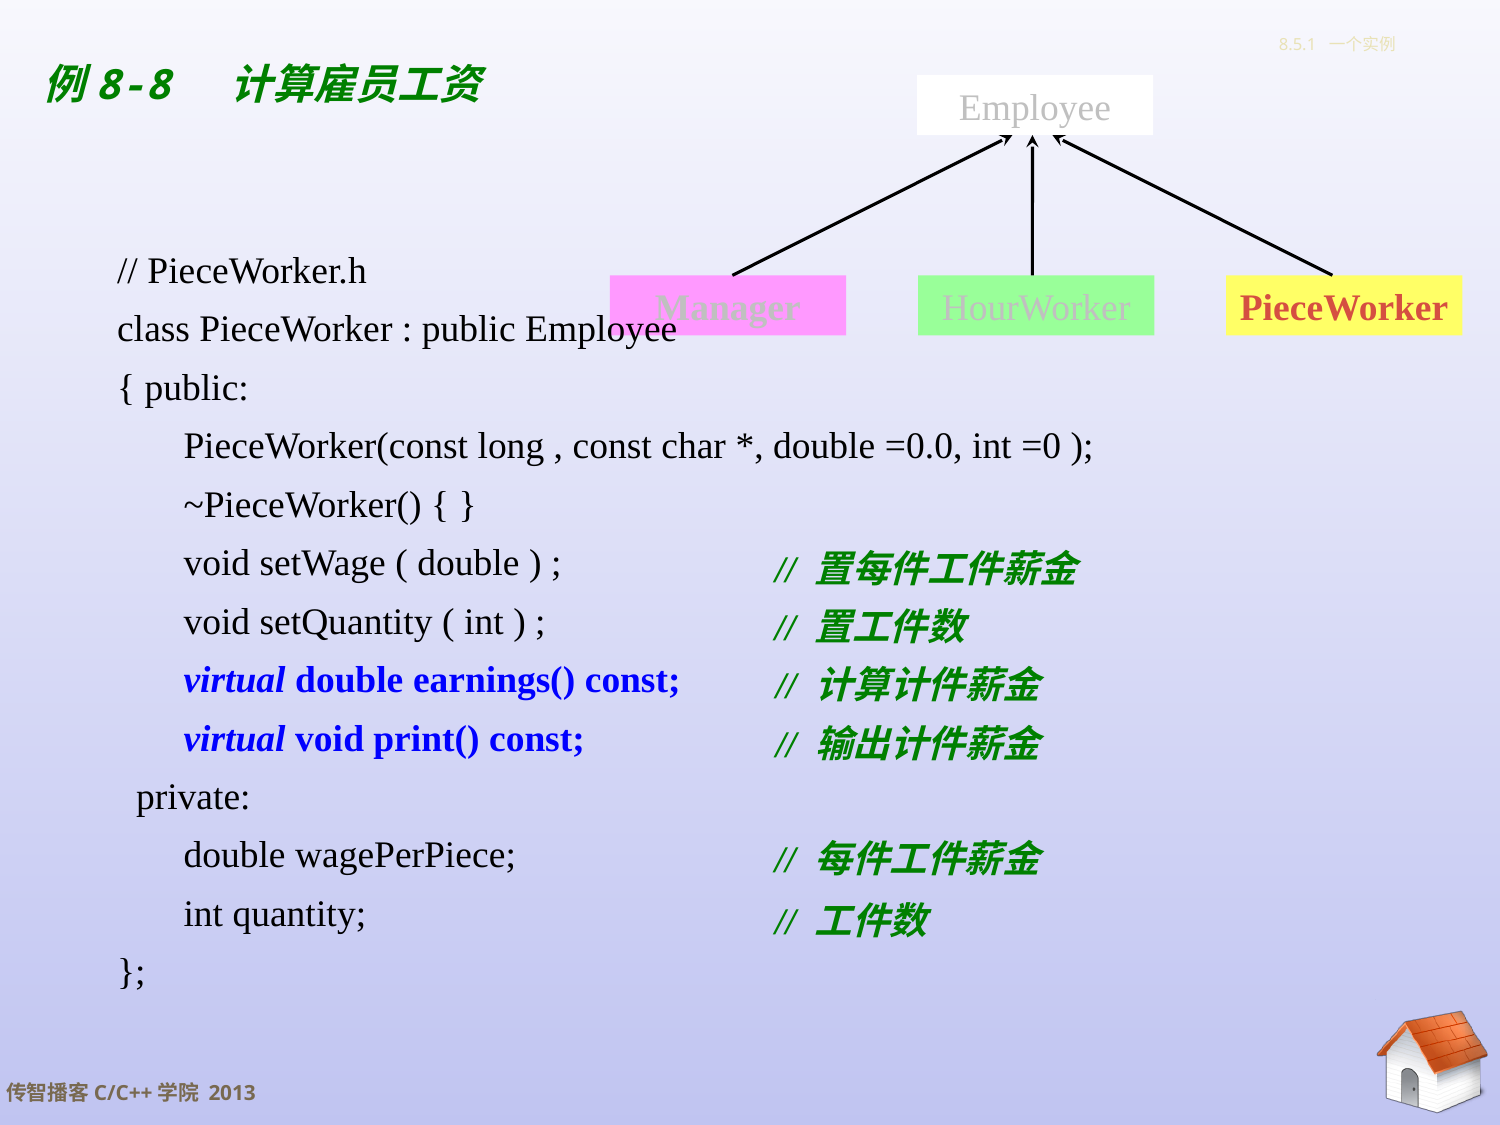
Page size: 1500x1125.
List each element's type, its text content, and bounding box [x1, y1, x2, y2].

text_box // 置每件工件薪金 [760, 537, 1092, 598]
text_box // 每件工件薪金 [760, 827, 1055, 888]
text_box 例8-8 计算雇员工资 [28, 50, 496, 115]
text_box // 置工件数 [760, 595, 980, 656]
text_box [609, 74, 1463, 336]
text_box // PieceWorker.h class PieceWorker : public Employee { public: PieceWorker(const long , const char *, double =0.0, int =0 ); ~PieceWorker() { } void setWage ( double ) ; void setQuantity ( int ) ; virtual double earnings() const; virtual void print() const; private: double wagePerPiece; int quantity; }; [102, 224, 1110, 1000]
picture [1375, 999, 1488, 1124]
text_box // 输出计件薪金 [761, 714, 1055, 773]
text_box // 工件数 [760, 889, 942, 950]
text_box // 计算计件薪金 [761, 654, 1055, 714]
title 8.5.1 一个实例 [1175, 24, 1500, 63]
